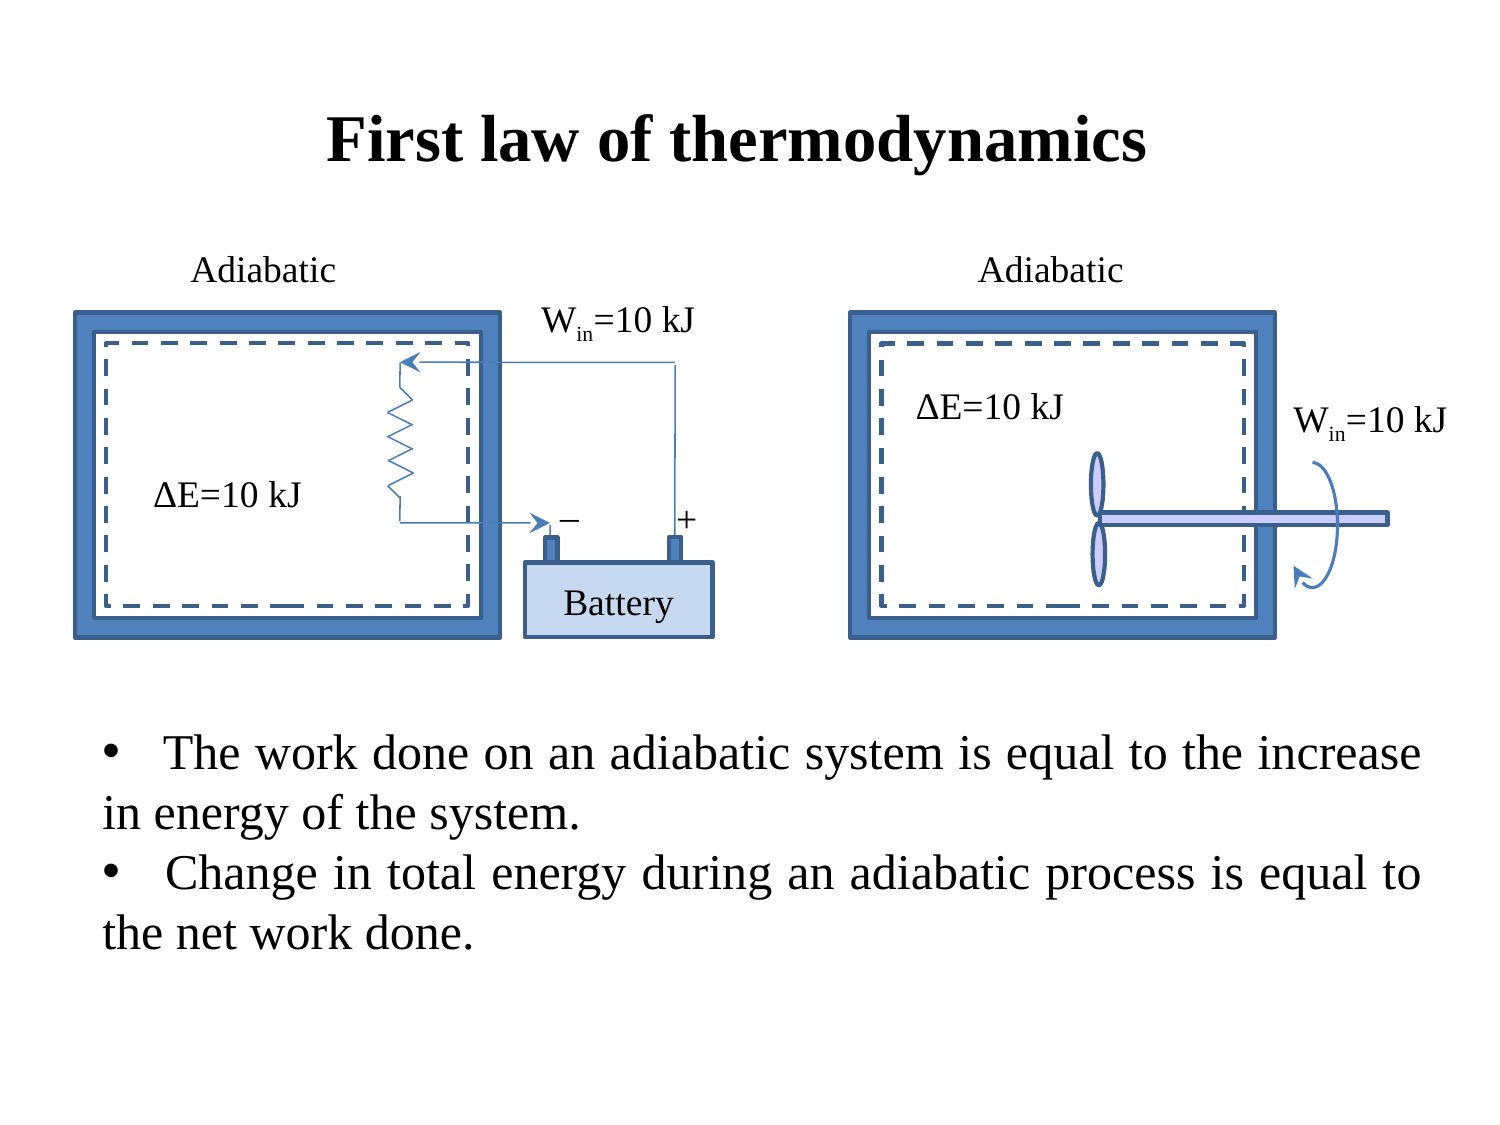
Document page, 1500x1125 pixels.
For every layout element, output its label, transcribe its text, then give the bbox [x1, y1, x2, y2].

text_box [74, 237, 713, 638]
text_box First law of thermodynamics [62, 87, 1413, 233]
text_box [849, 237, 1464, 638]
text_box The work done on an adiabatic system is equal to the increase in energy of the system. Change in total energy during an adiabatic process is equal to the net work done. [87, 712, 1438, 1028]
